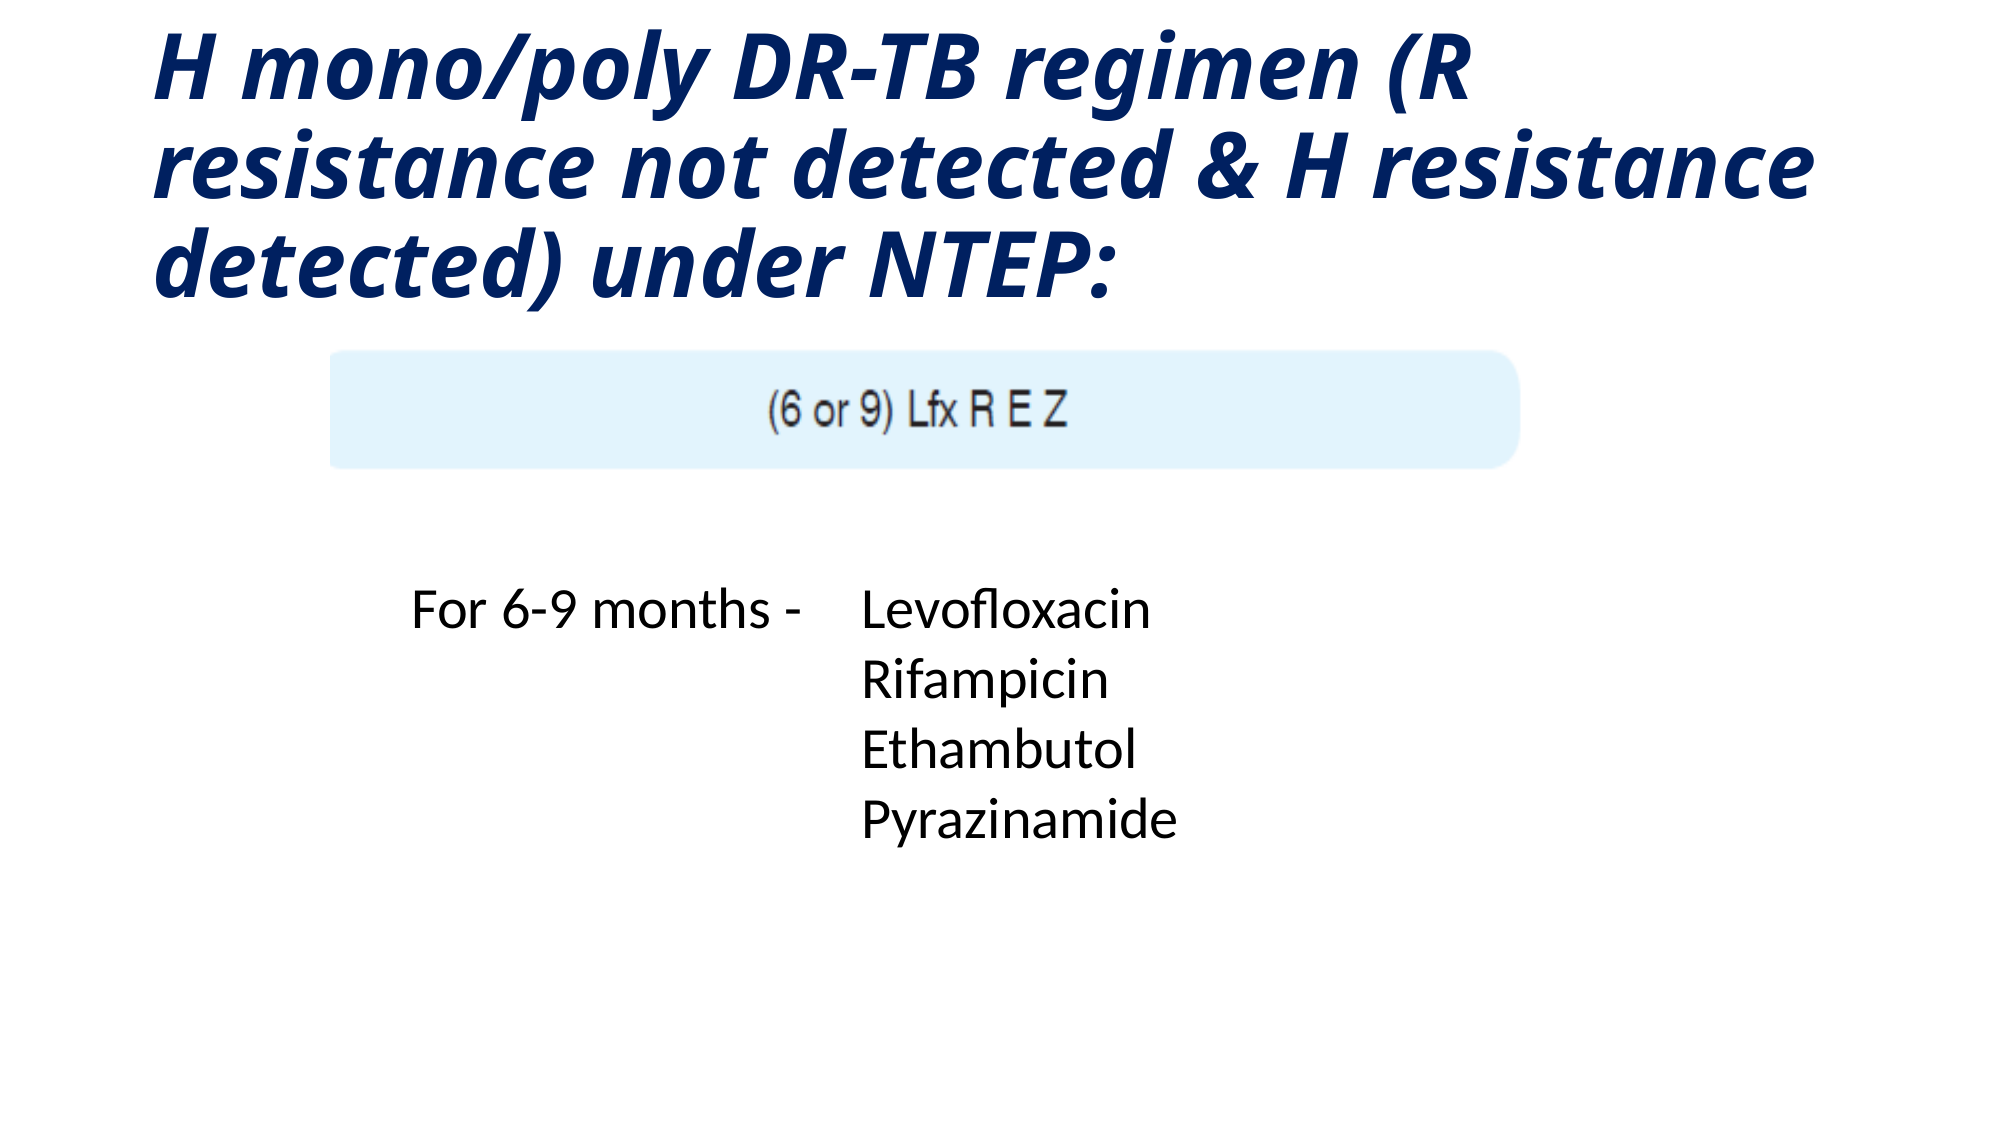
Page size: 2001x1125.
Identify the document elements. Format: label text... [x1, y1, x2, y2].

title H mono/poly DR-TB regimen (R resistance not detected & H resistance detected) under NTEP: [137, 59, 1863, 278]
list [330, 343, 1525, 475]
text_box For 6-9 months - Levofloxacin Rifampicin Ethambutol Pyrazinamide [396, 562, 1473, 858]
